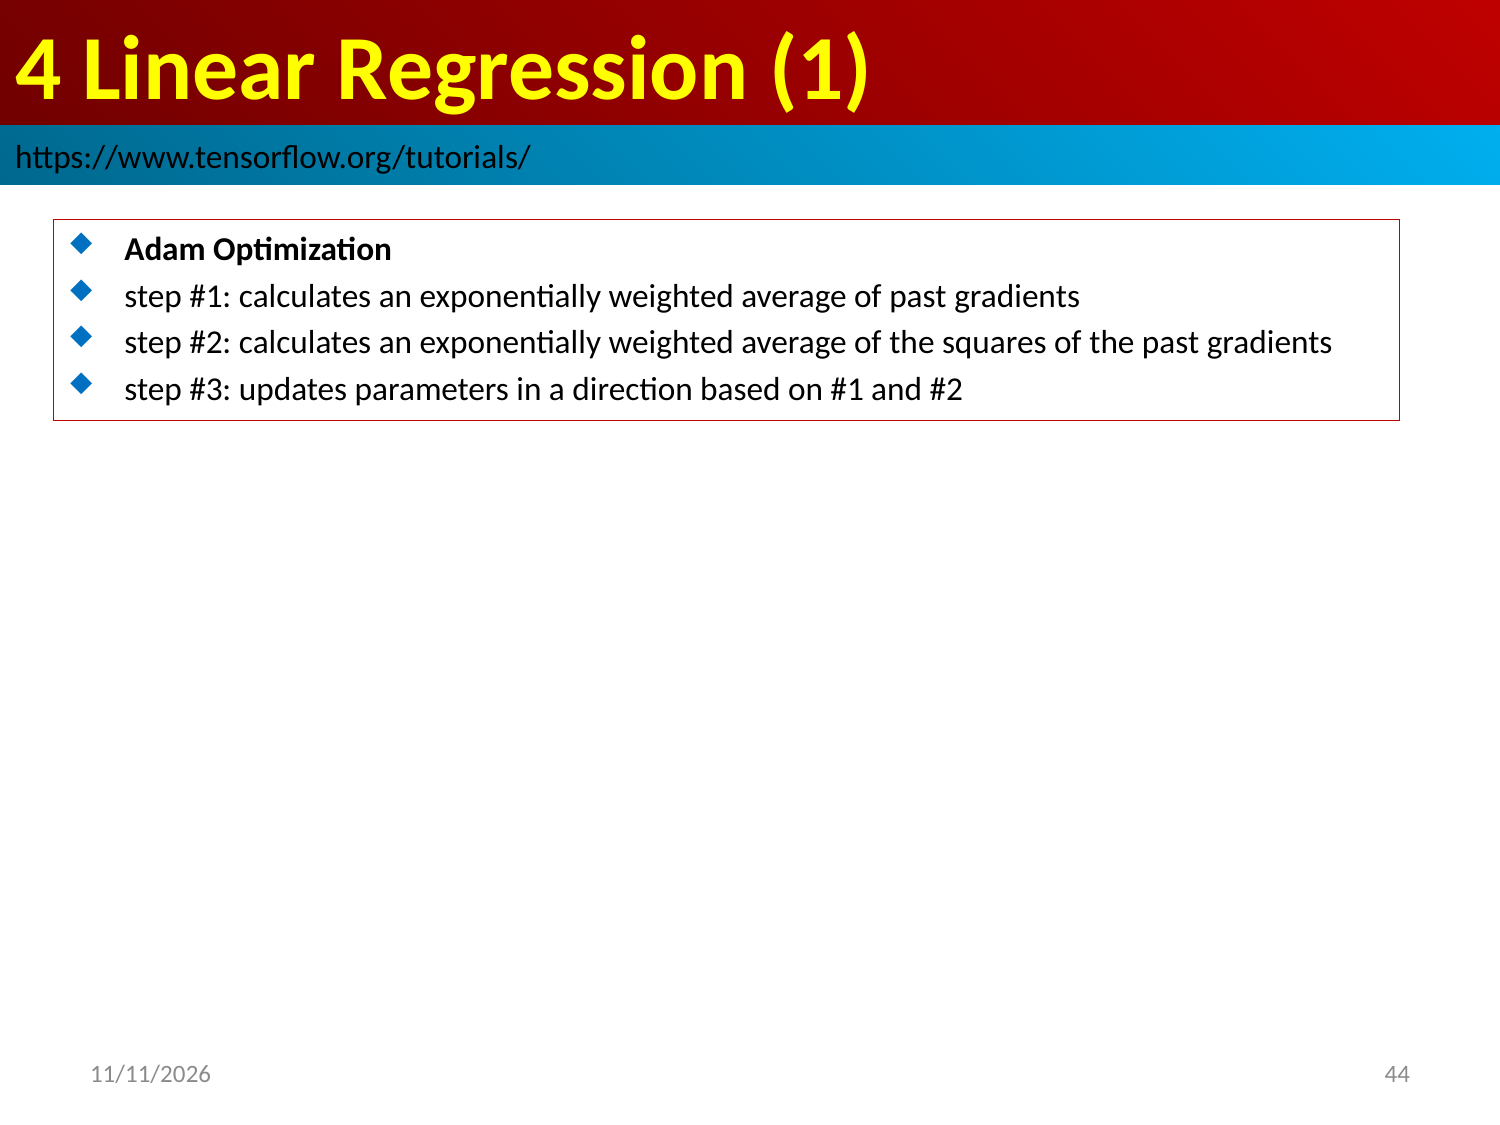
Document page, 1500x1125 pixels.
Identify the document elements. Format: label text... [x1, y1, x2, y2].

text_box https://www.tensorflow.org/tutorials/ [0, 125, 1500, 185]
subtitle Adam Optimization step #1: calculates an exponentially weighted average of past gradients step #2: calculates an exponentially weighted average of the squares of the past gradients step #3: updates parameters in a direction based on #1 and #2 [53, 219, 1400, 421]
slide_number 44 [1074, 1042, 1425, 1103]
title 4 Linear Regression (1) [0, 0, 1500, 125]
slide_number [75, 1042, 425, 1103]
